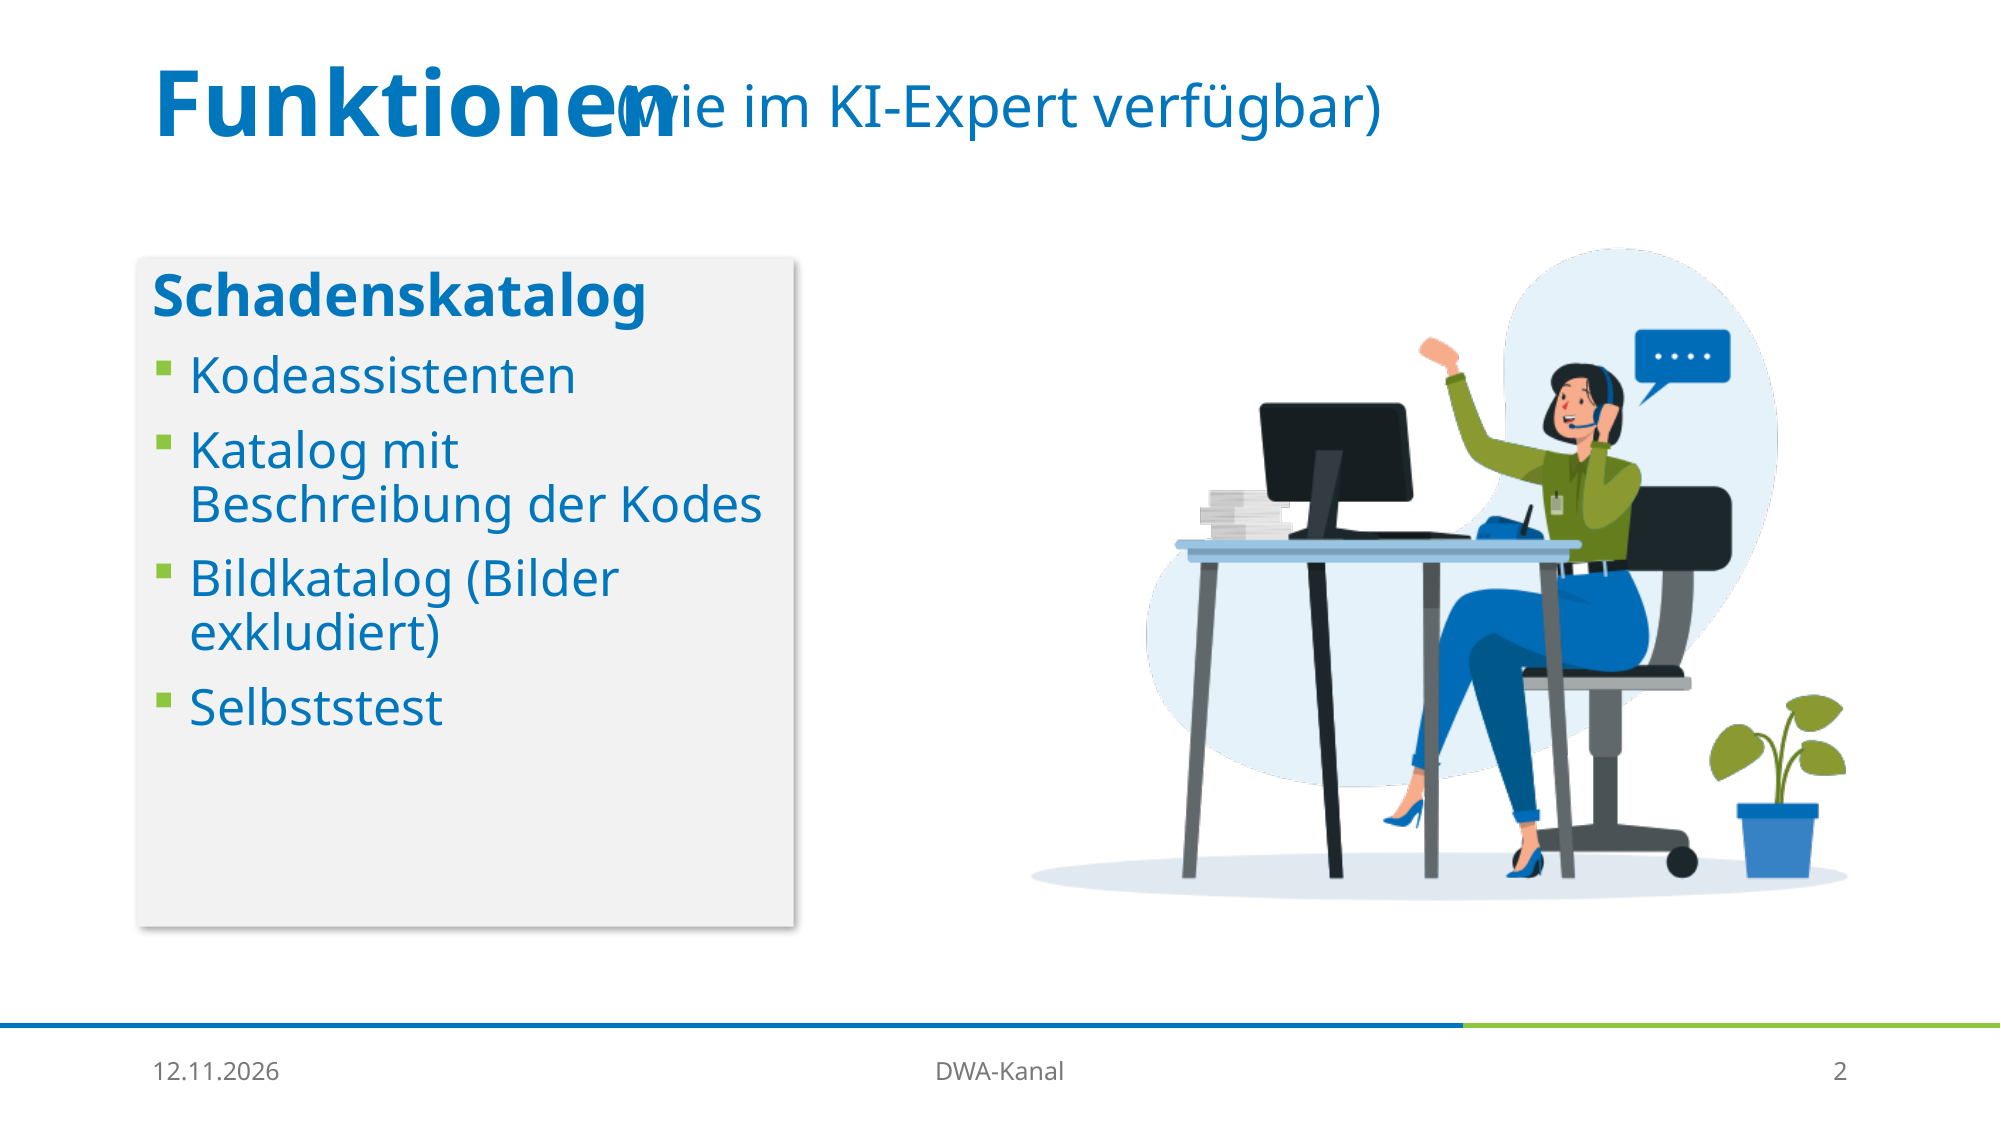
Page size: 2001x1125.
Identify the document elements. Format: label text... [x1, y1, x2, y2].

title Funktionen [137, 25, 1863, 188]
text_box (wie im KI-Expert verfügbar) [601, 39, 2000, 178]
slide_number 2 [1412, 1042, 1863, 1103]
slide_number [137, 1042, 588, 1103]
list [1011, 244, 1863, 912]
footer DWA-Kanal [662, 1042, 1338, 1103]
list Schadenskatalog Kodeassistenten Katalog mit Beschreibung der Kodes Bildkatalog (Bilder exkludiert) Selbststest [136, 257, 795, 928]
